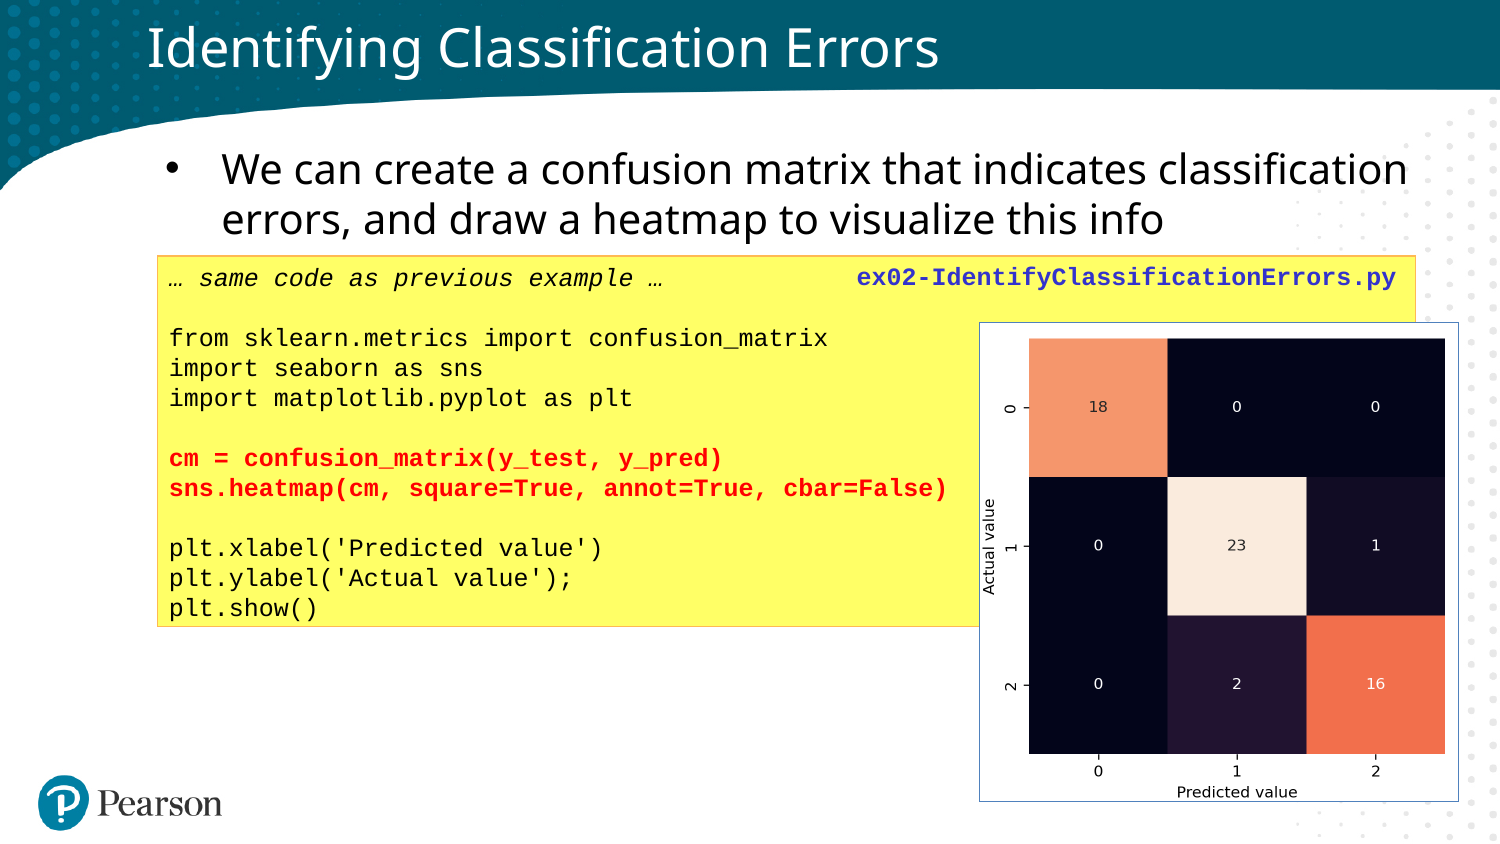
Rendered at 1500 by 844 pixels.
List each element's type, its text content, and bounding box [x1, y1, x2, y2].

text_box ex02-IdentifyClassificationErrors.py [841, 253, 1412, 298]
list We can create a confusion matrix that indicates classification errors, and draw a heatmap to visualize this info [150, 135, 1467, 785]
picture [0, 90, 1500, 844]
text_box … same code as previous example … from sklearn.metrics import confusion_matrix import seaborn as sns import matplotlib.pyplot as plt cm = confusion_matrix(y_test, y_pred) sns.heatmap(cm, square=True, annot=True, cbar=False) plt.xlabel('Predicted value') plt.ylabel('Actual value'); plt.show() [157, 256, 1416, 627]
title Identifying Classification Errors [132, 6, 1371, 98]
